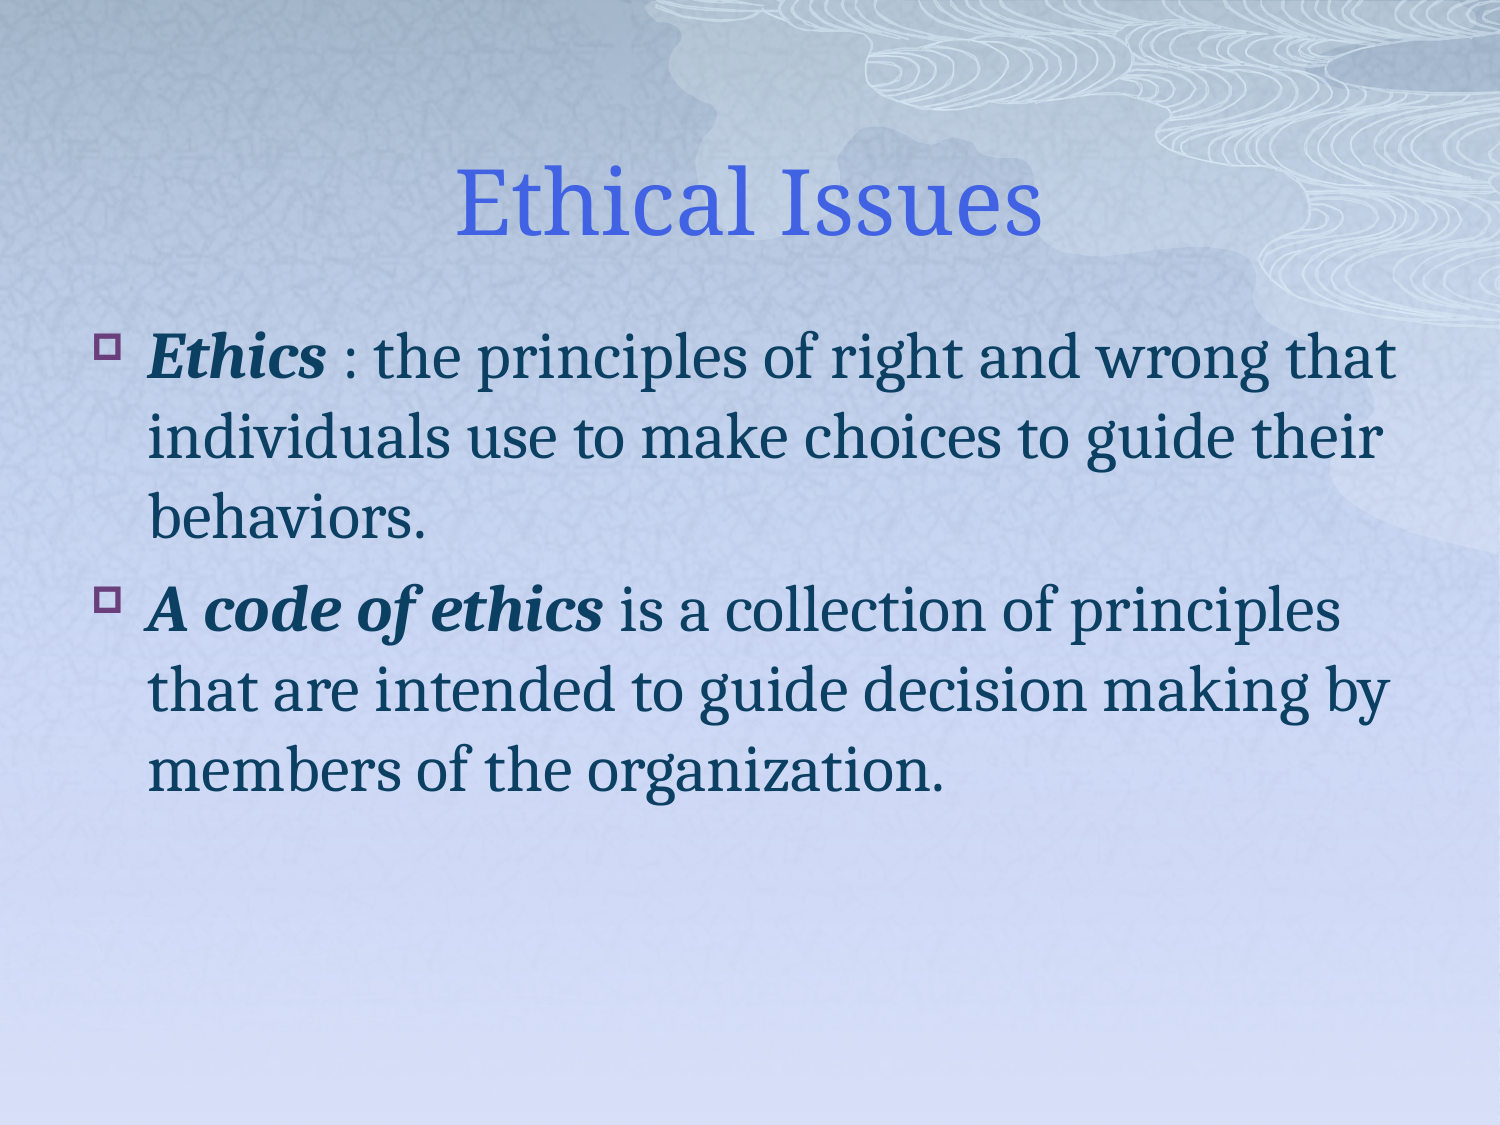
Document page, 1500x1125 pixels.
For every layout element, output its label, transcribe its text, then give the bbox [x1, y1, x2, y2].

title Ethical Issues [75, 105, 1425, 293]
list Ethics : the principles of right and wrong that individuals use to make choices to guide their behaviors. A code of ethics is a collection of principles that are intended to guide decision making by members of the organization. [76, 304, 1430, 1032]
